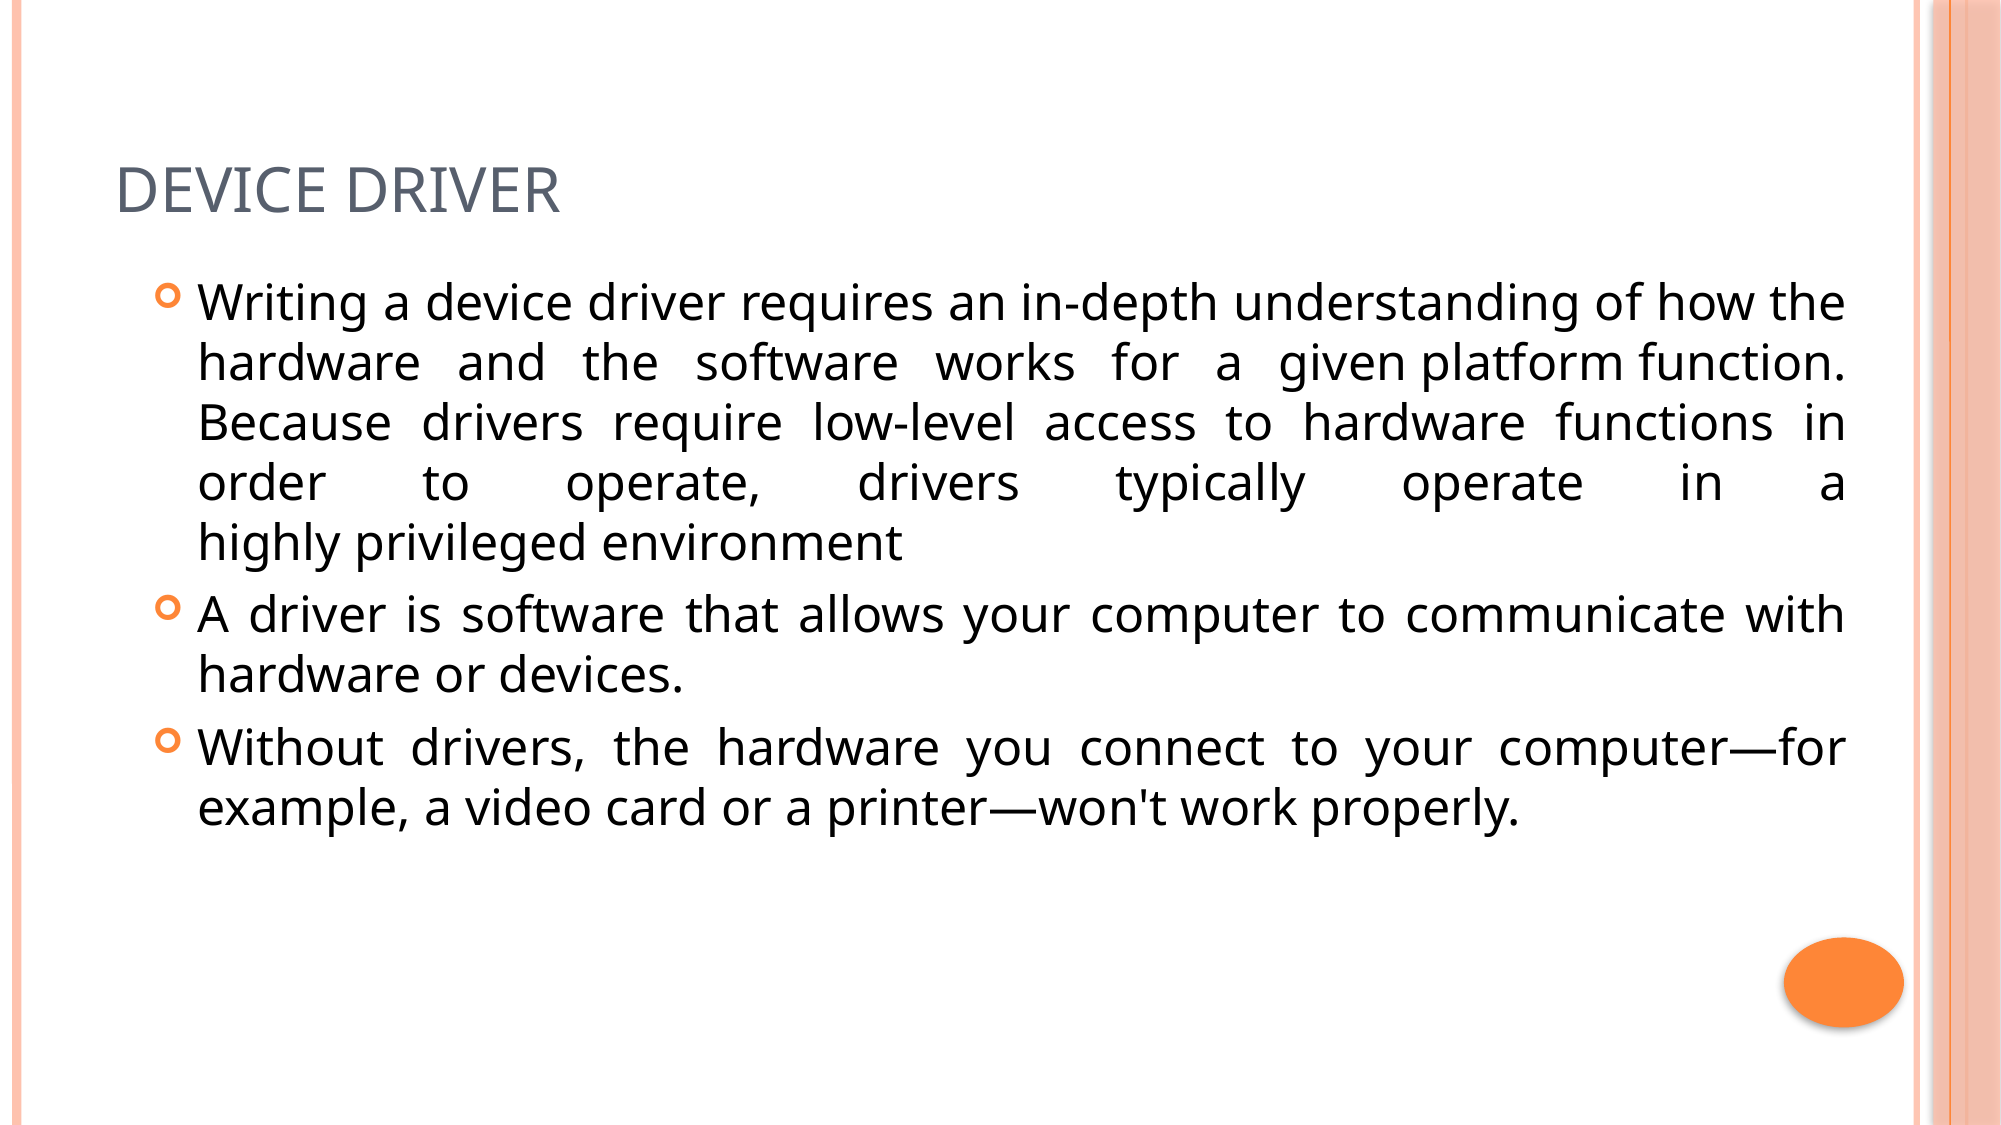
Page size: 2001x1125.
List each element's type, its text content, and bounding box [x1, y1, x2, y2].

list Writing a device driver requires an in-depth understanding of how the hardware and the software works for a given platform function. Because drivers require low-level access to hardware functions in order to operate, drivers typically operate in a highly privileged environment A driver is software that allows your computer to communicate with hardware or devices. Without drivers, the hardware you connect to your computer—for example, a video card or a printer—won't work properly. [137, 262, 1863, 1062]
title Device driver [99, 45, 1734, 233]
